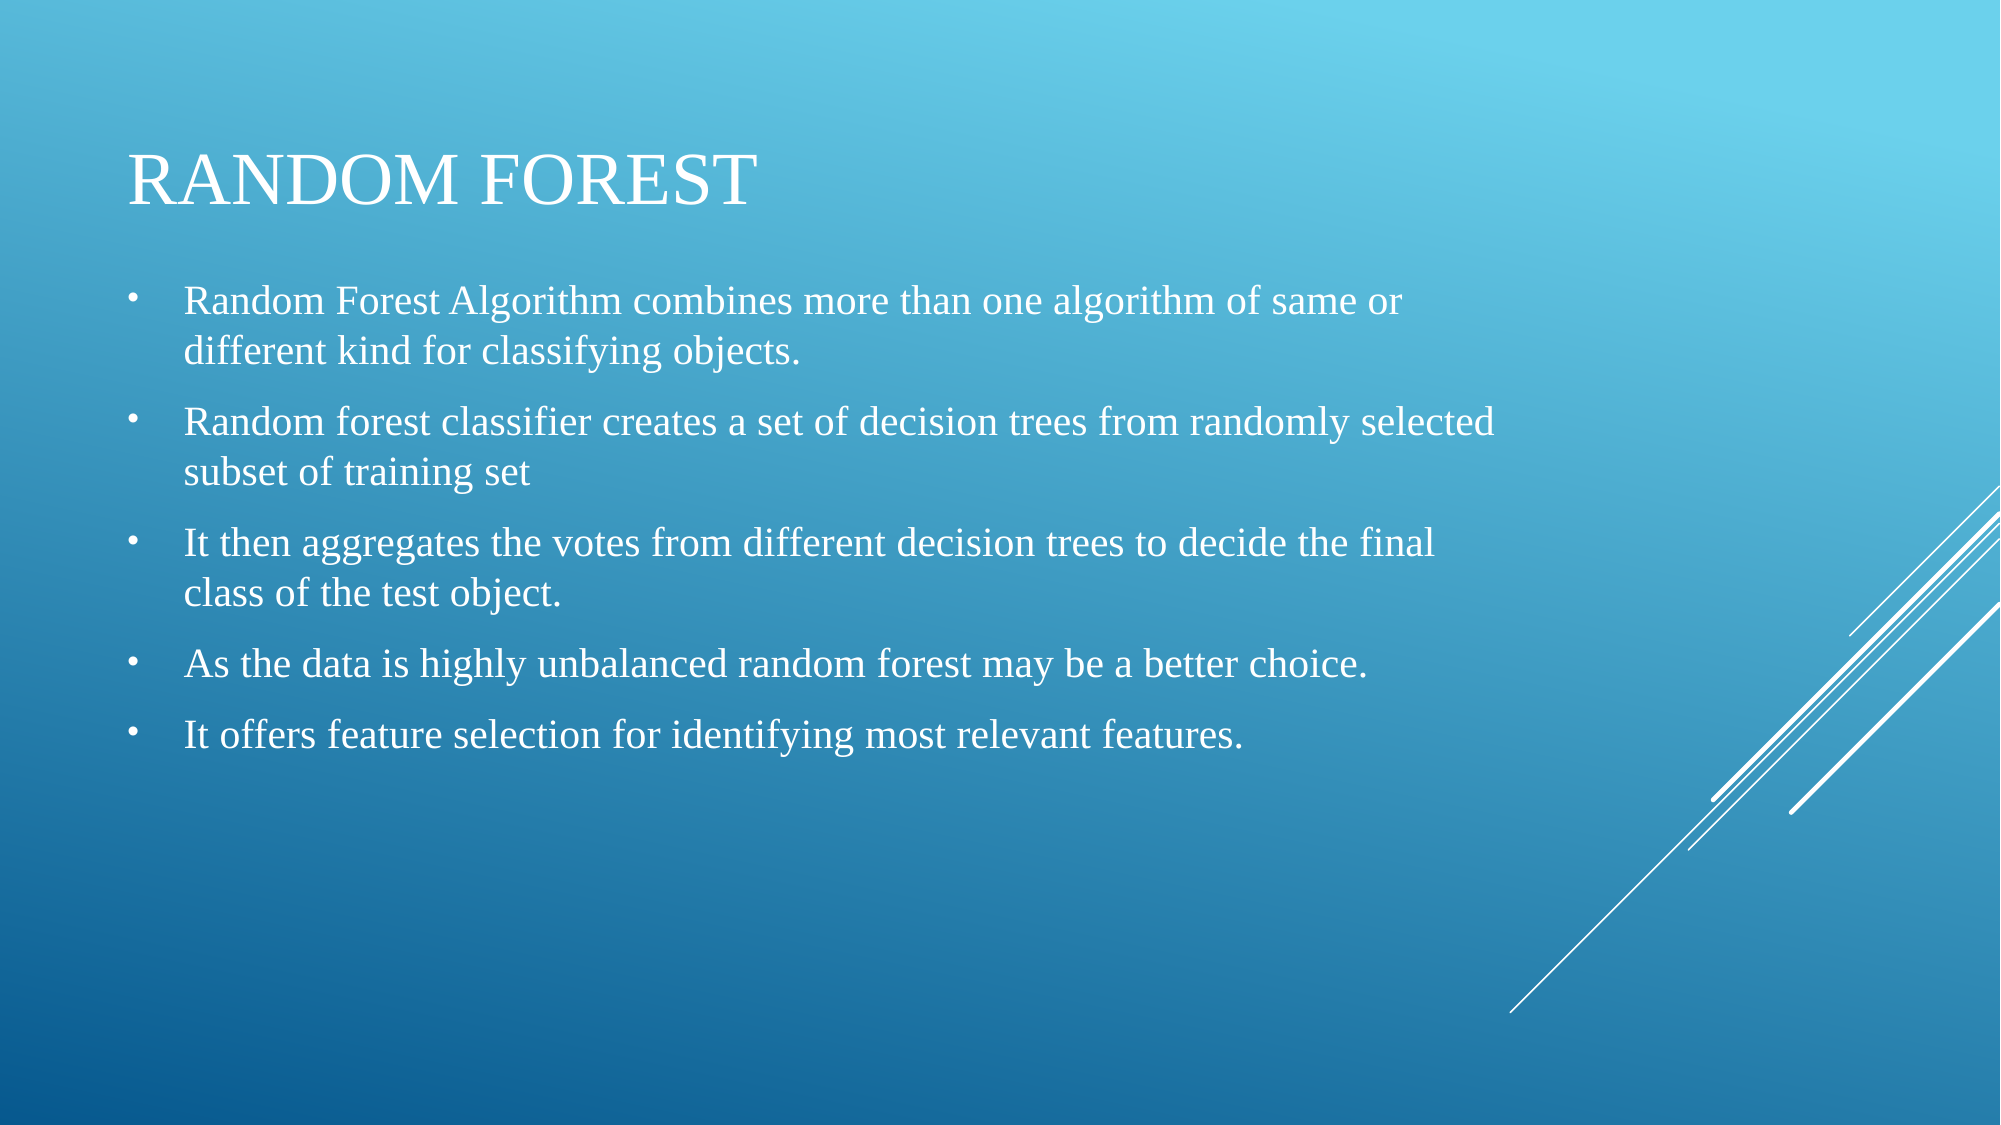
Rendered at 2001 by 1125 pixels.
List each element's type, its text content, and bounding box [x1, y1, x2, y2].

title RANDOM FOREST [112, 90, 1513, 228]
list Random Forest Algorithm combines more than one algorithm of same or different kind for classifying objects. Random forest classifier creates a set of decision trees from randomly selected subset of training set It then aggregates the votes from different decision trees to decide the final class of the test object. As the data is highly unbalanced random forest may be a better choice. It offers feature selection for identifying most relevant features. [112, 265, 1513, 984]
